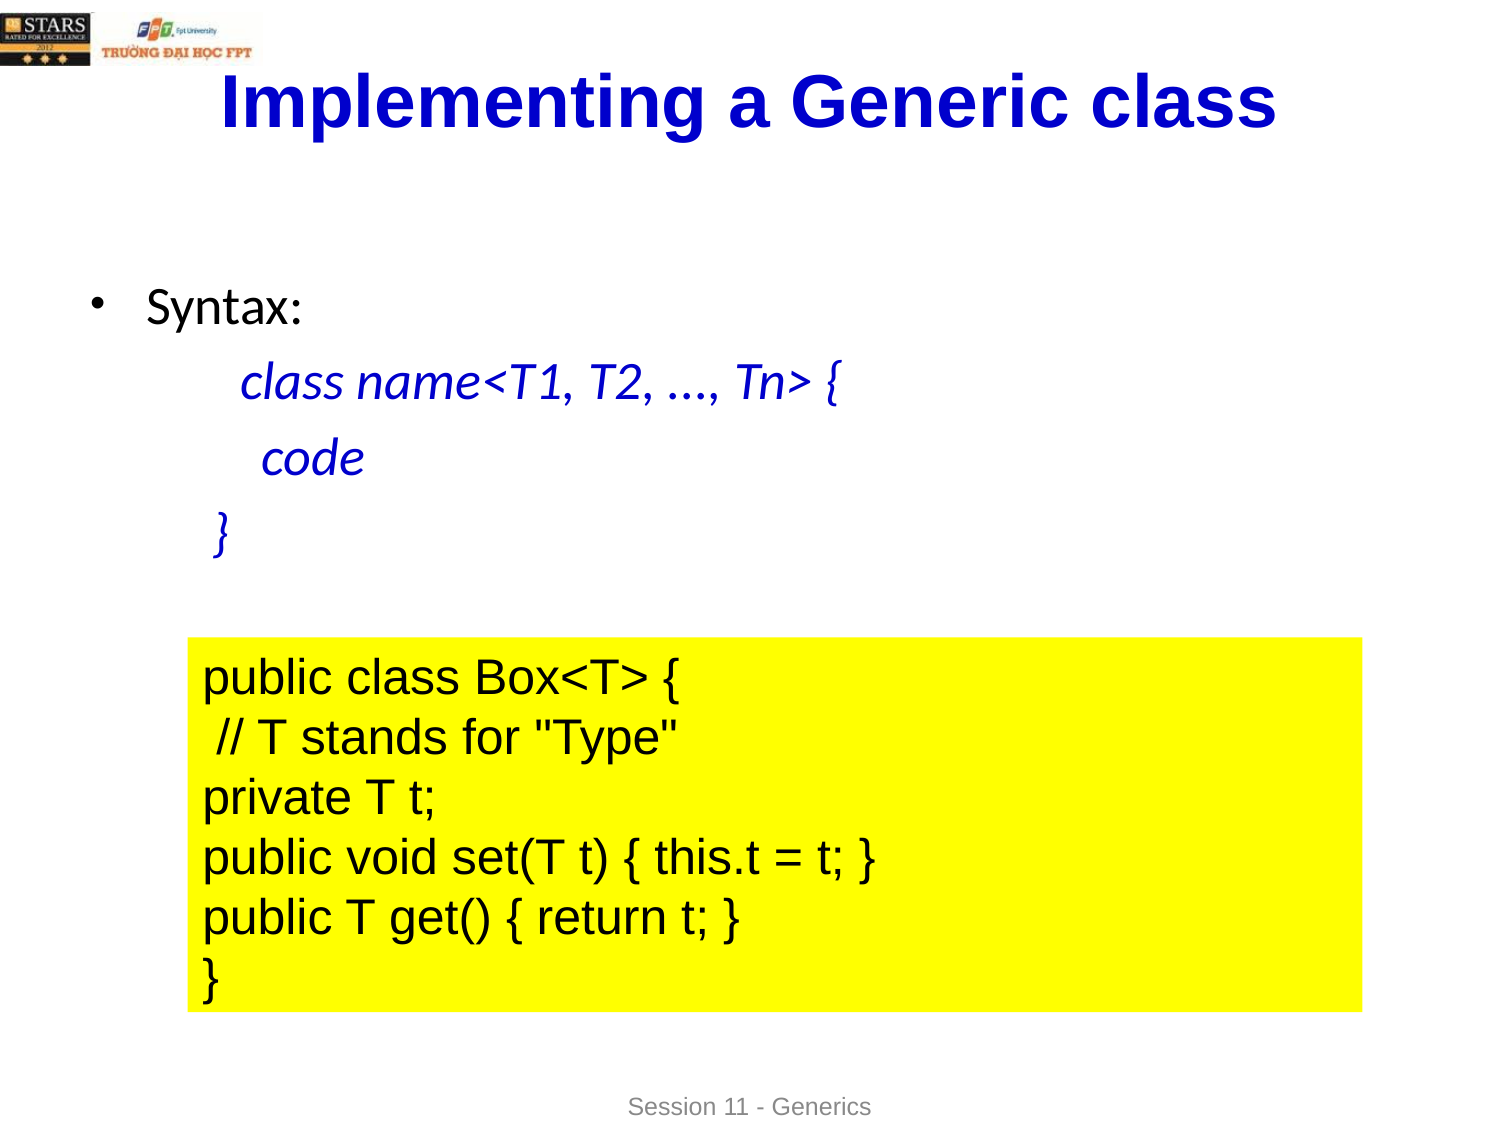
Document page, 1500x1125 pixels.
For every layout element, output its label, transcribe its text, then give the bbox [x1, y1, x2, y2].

title Implementing a Generic class [75, 45, 1425, 150]
text_box public class Box<T> { // T stands for "Type" private T t; public void set(T t) { this.t = t; } public T get() { return t; } } [187, 637, 1363, 1013]
list Syntax: class name<T1, T2, ..., Tn> { code } [75, 262, 1413, 613]
picture [0, 12, 263, 66]
footer Session 11 - Generics [512, 1084, 988, 1125]
